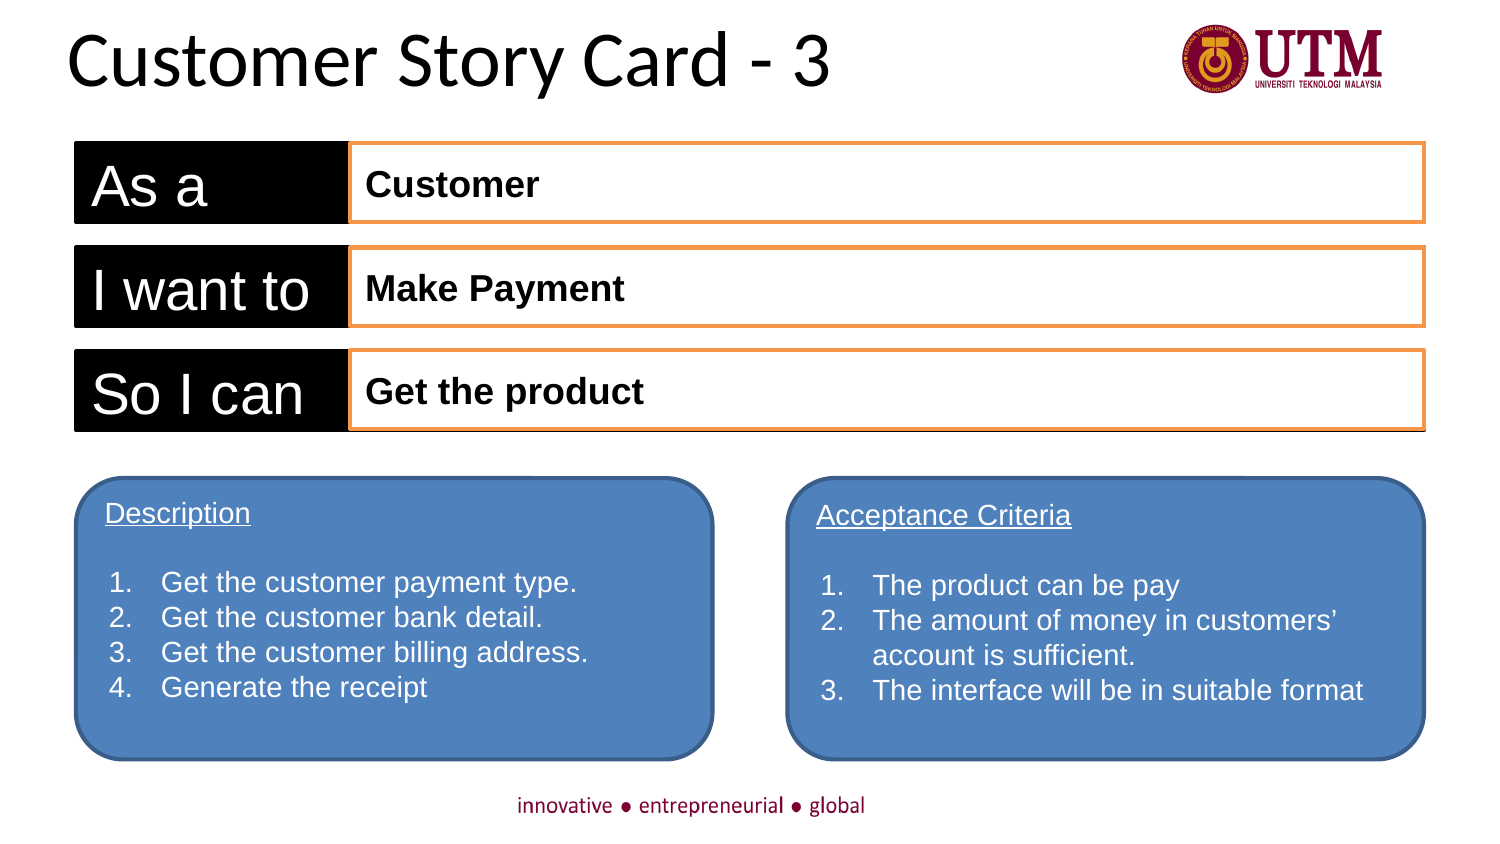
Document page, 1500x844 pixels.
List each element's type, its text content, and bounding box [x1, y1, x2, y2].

text_box Acceptance Criteria The product can be pay The amount of money in customers’ account is sufficient. The interface will be in suitable format [787, 478, 1424, 760]
title Customer Story Card - 3 [24, 15, 875, 95]
picture [1177, 22, 1389, 95]
text_box Description Get the customer payment type. Get the customer bank detail. Get the customer billing address. Generate the receipt [75, 478, 713, 760]
text_box Get the product [350, 350, 1424, 429]
text_box I want to [76, 247, 350, 327]
picture [490, 793, 907, 818]
text_box Customer [350, 143, 1424, 222]
text_box As a [76, 143, 350, 222]
text_box So I can [76, 351, 1424, 431]
text_box Make Payment [350, 247, 1424, 327]
